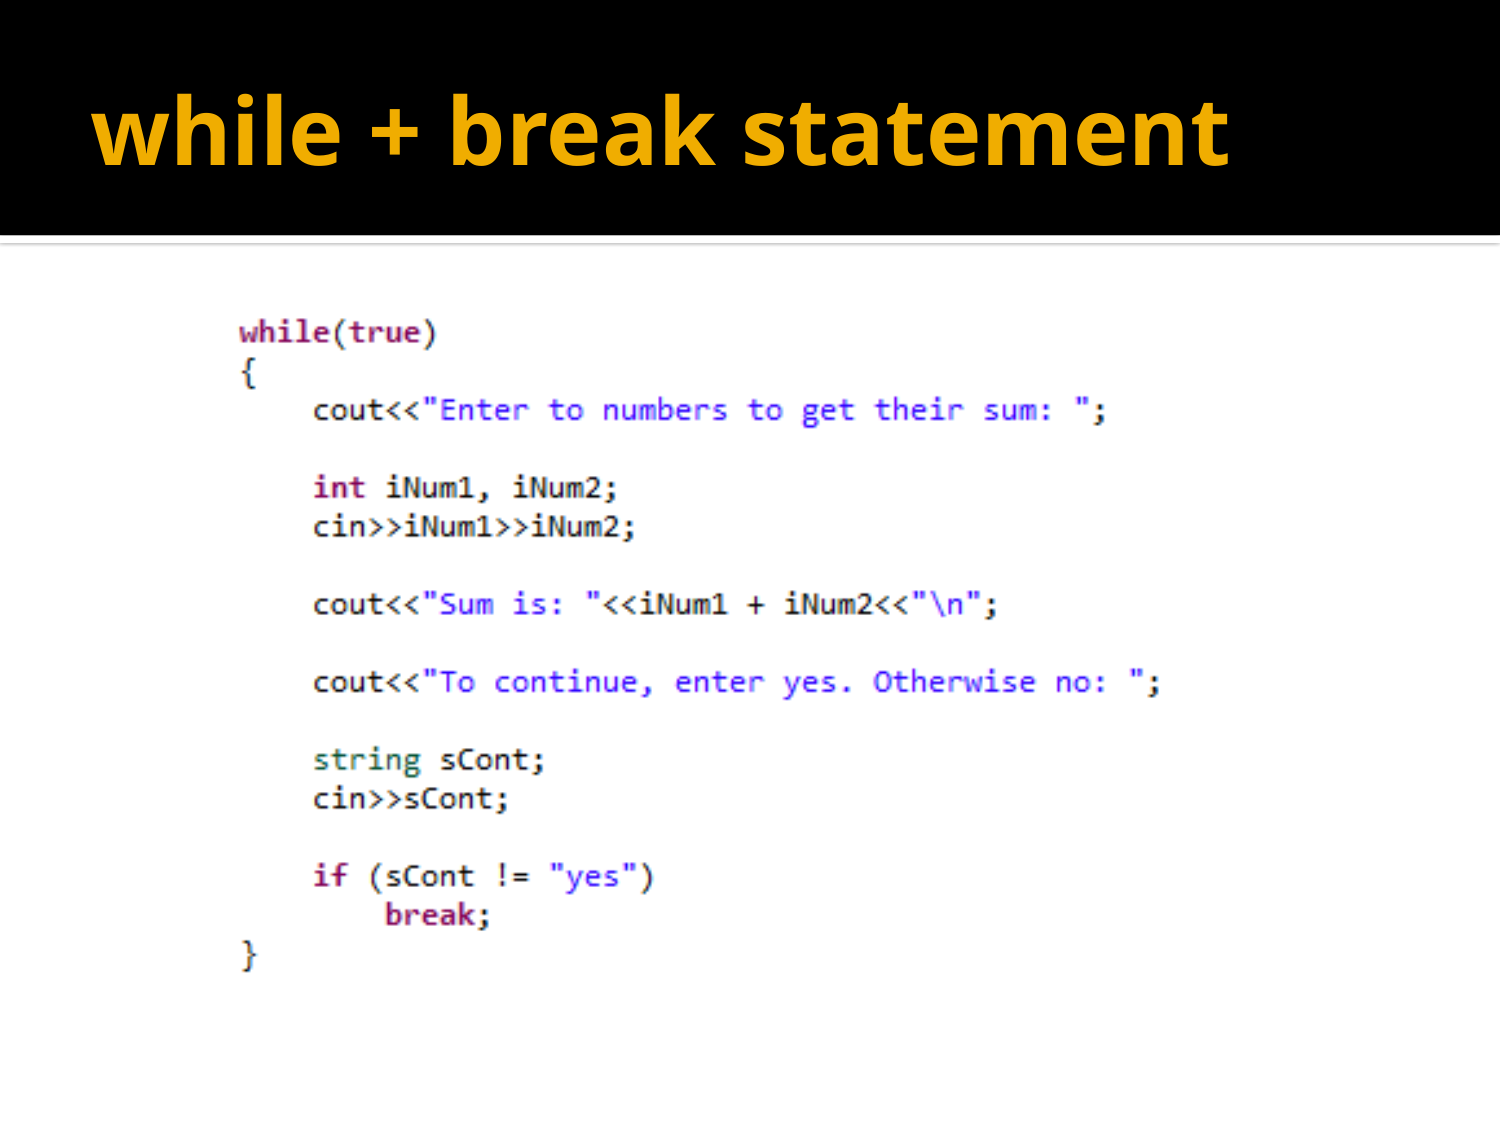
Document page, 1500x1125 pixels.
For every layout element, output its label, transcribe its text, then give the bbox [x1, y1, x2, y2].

title while + break statement [75, 25, 1425, 231]
picture [224, 299, 1190, 988]
